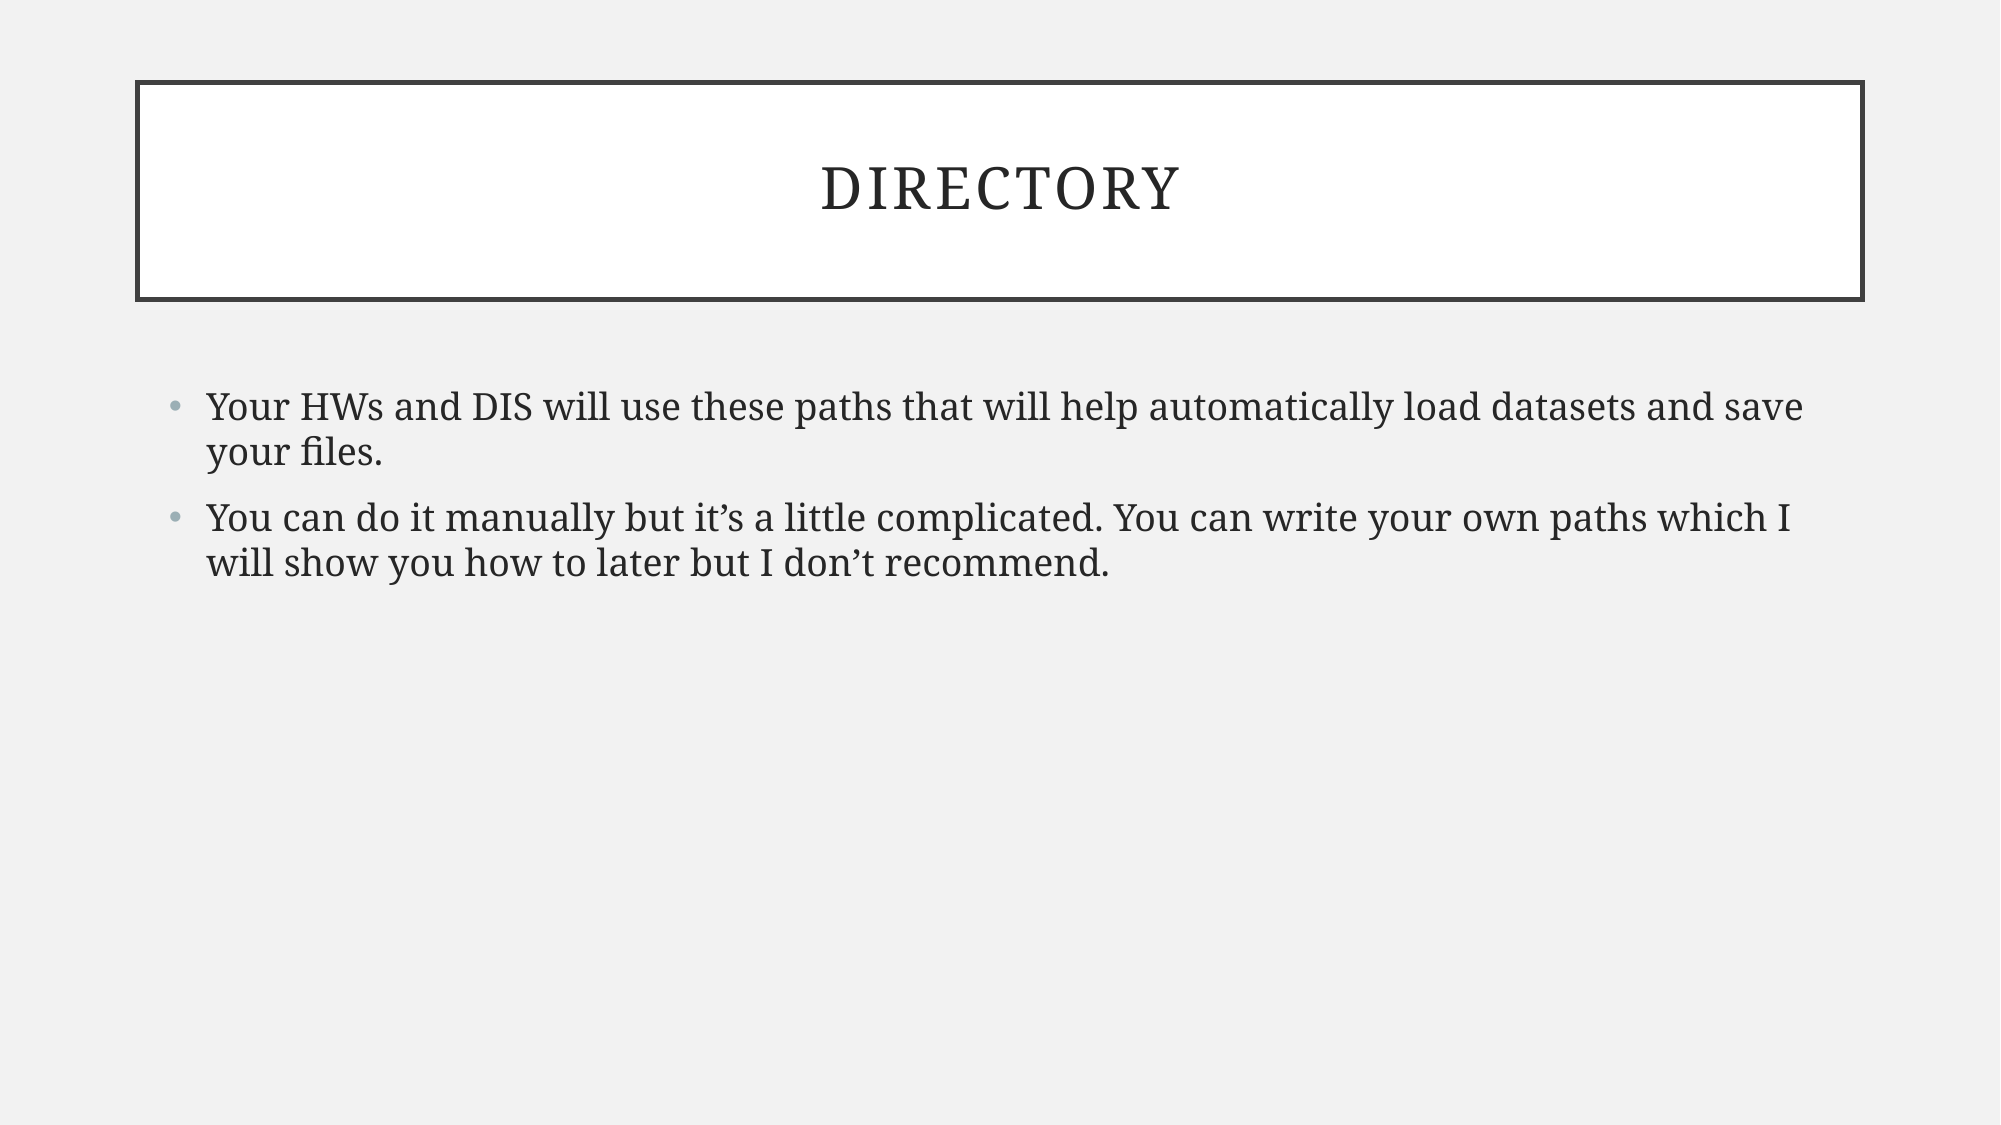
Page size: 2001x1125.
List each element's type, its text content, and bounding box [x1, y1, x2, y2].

list Your HWs and DIS will use these paths that will help automatically load datasets and save your files. You can do it manually but it’s a little complicated. You can write your own paths which I will show you how to later but I don’t recommend. [153, 375, 1879, 721]
title Directory [135, 80, 1865, 302]
